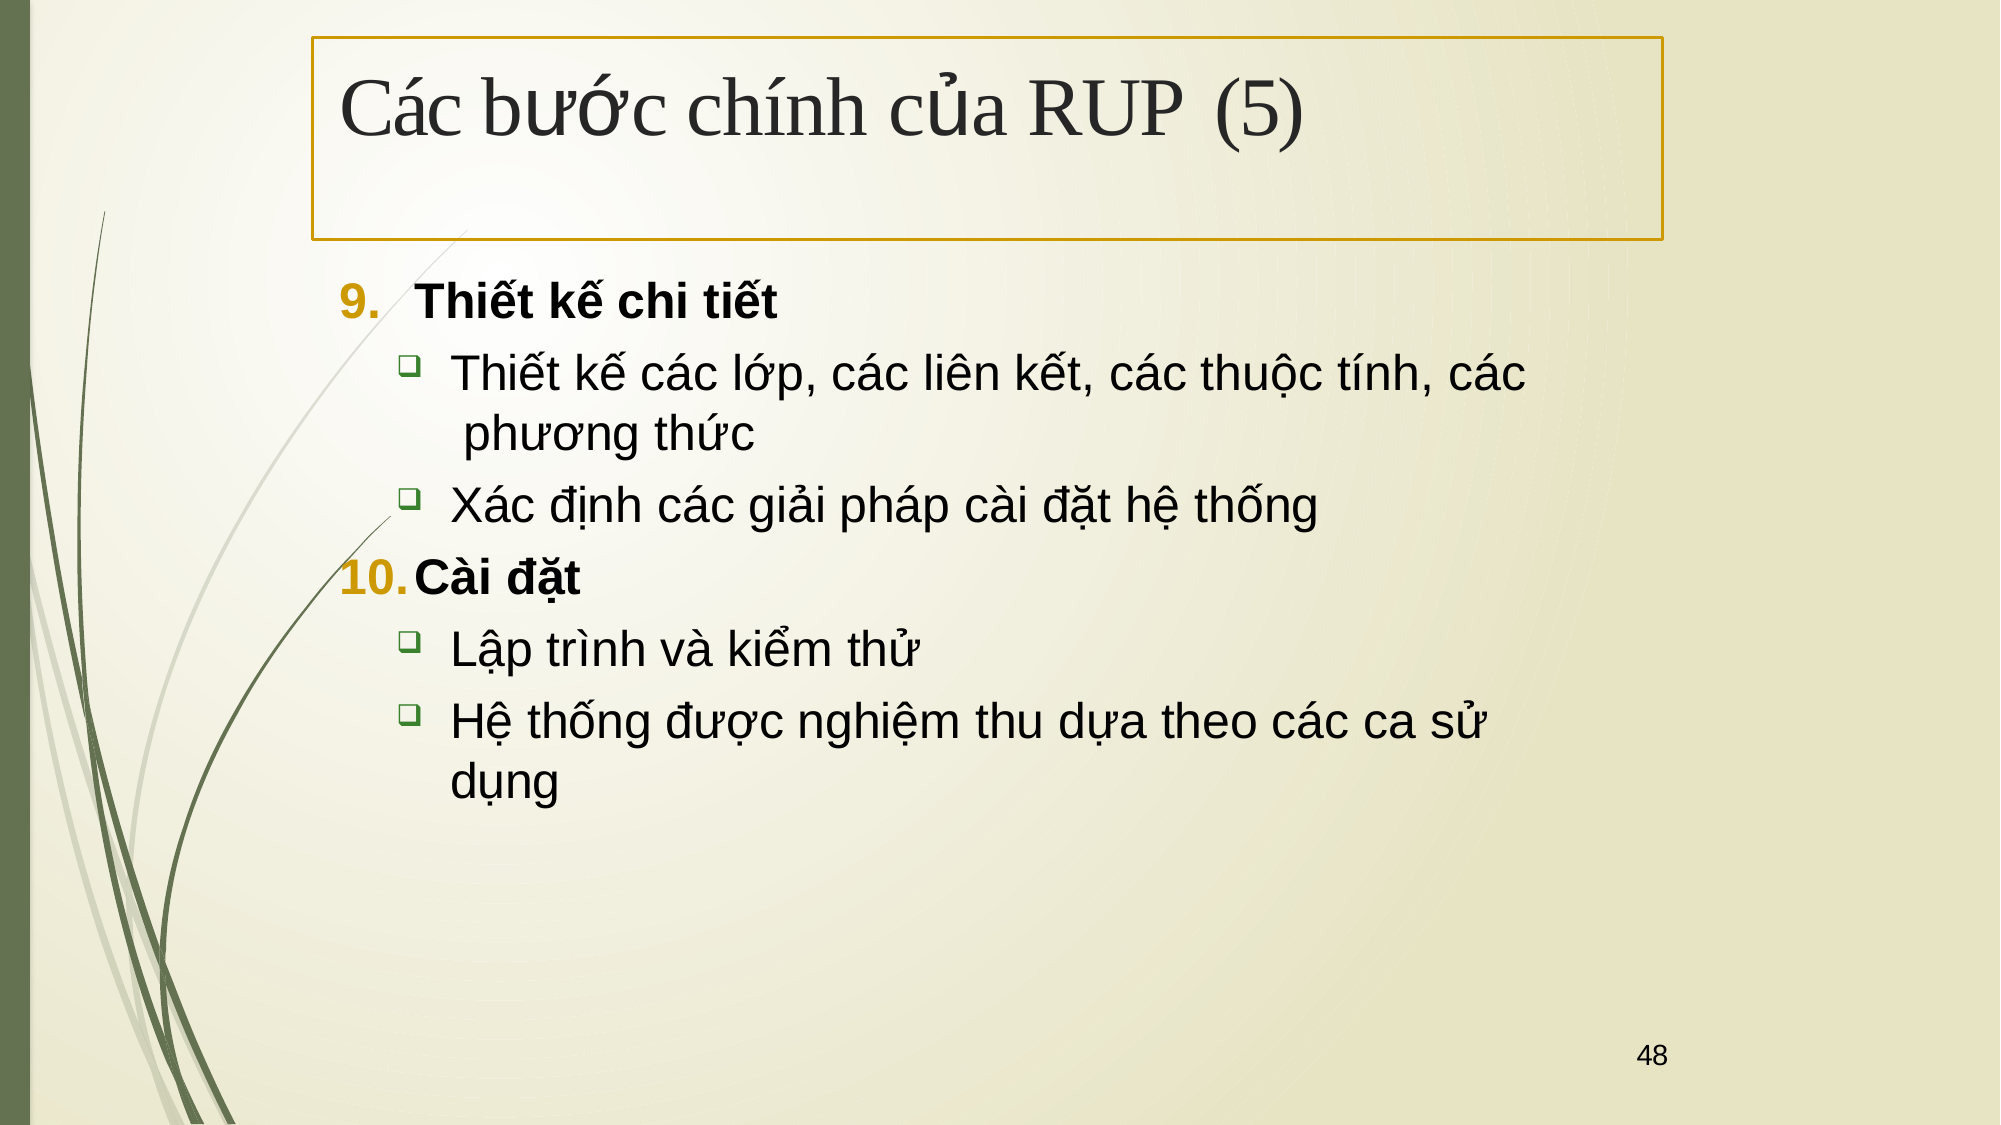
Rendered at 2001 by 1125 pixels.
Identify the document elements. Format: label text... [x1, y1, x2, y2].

slide_number 48 [1630, 1042, 1725, 1125]
text_box Thiết kế chi tiết Thiết kế các lớp, các liên kết, các thuộc tính, các phương thức Xác định các giải pháp cài đặt hệ thống Cài đặt Lập trình và kiểm thử Hệ thống được nghiệm thu dựa theo các ca sử dụng [337, 254, 1620, 809]
title Các bước chính của RUP (5) [312, 37, 1663, 240]
